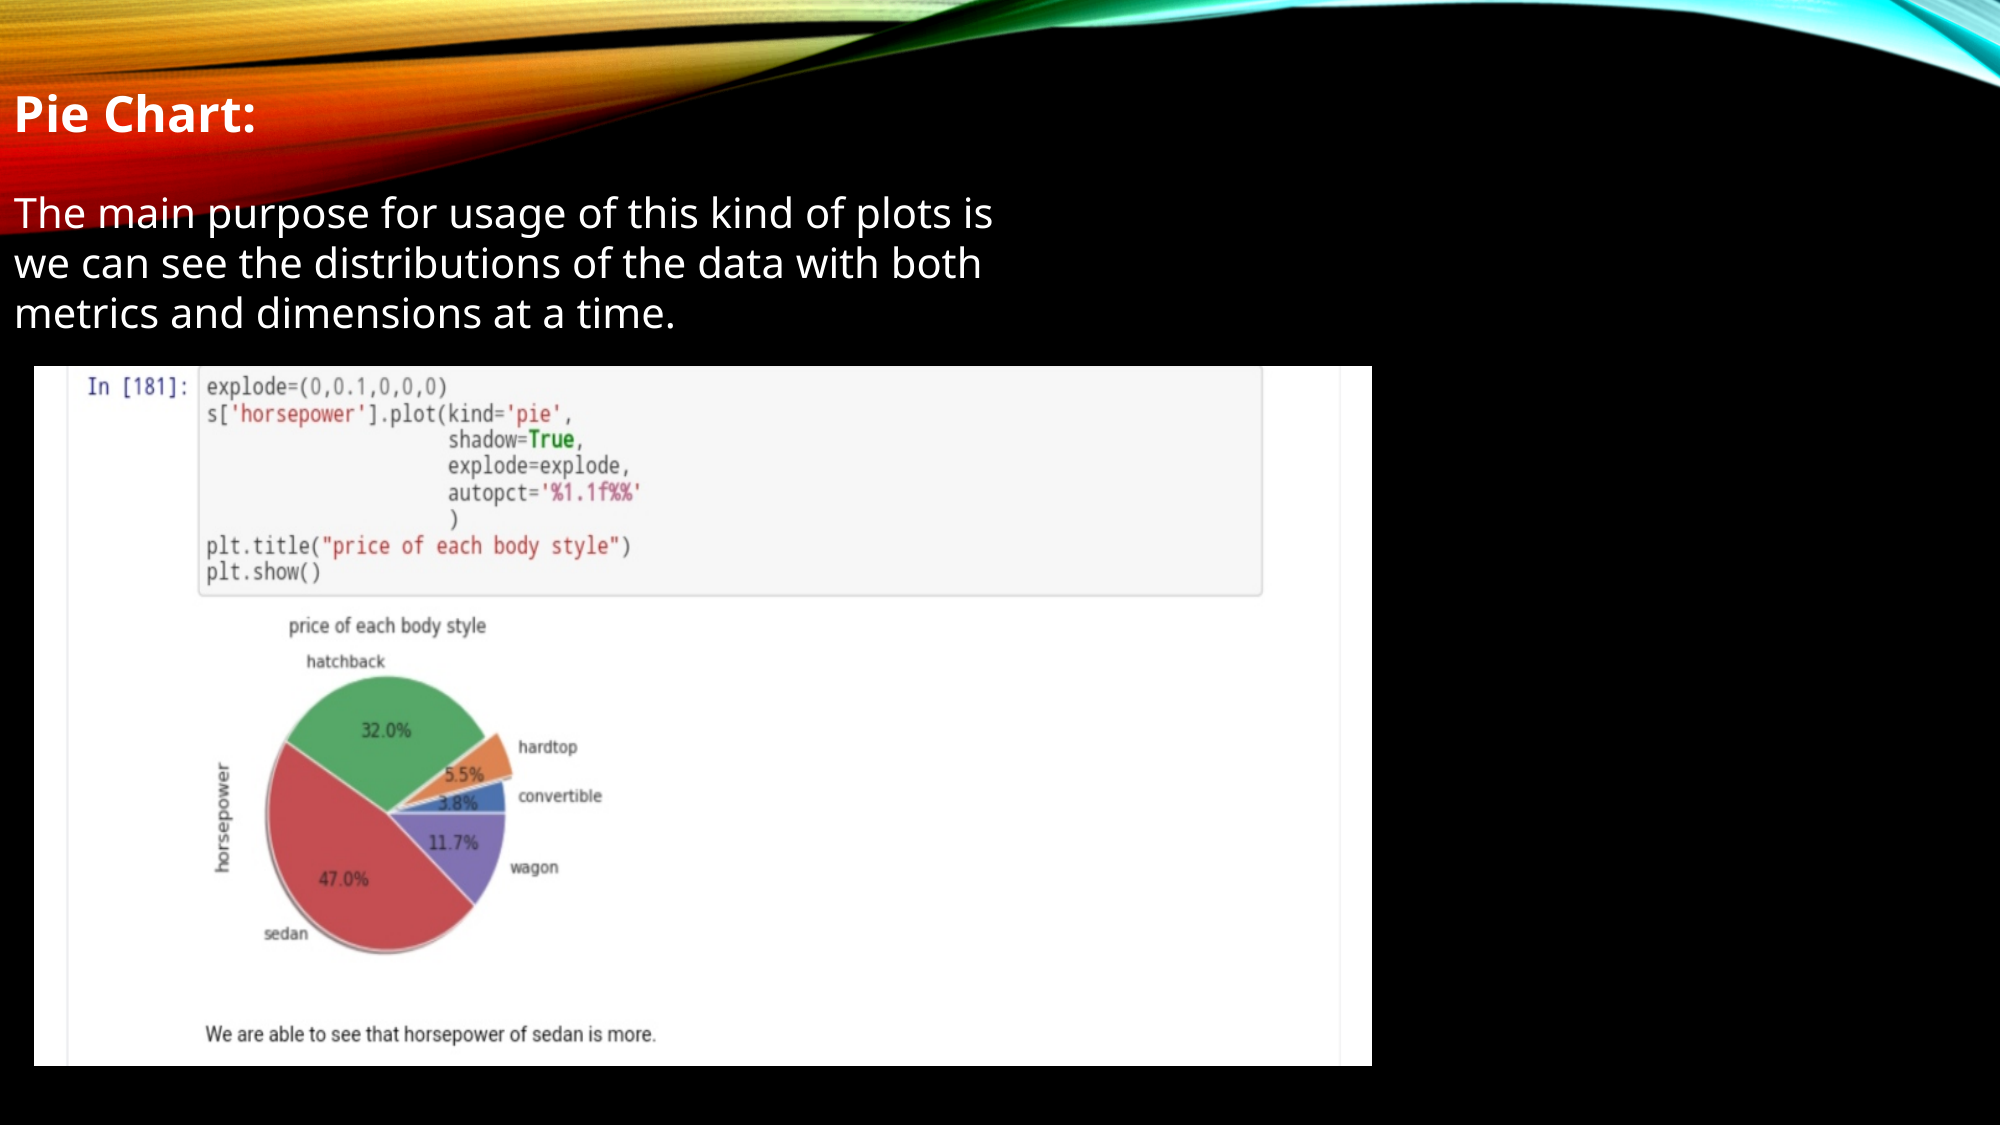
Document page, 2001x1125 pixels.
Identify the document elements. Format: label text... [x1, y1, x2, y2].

picture [0, 0, 2000, 237]
text_box Pie Chart: The main purpose for usage of this kind of plots is we can see the distributions of the data with both metrics and dimensions at a time. [0, 74, 1067, 345]
picture [34, 366, 1372, 1066]
